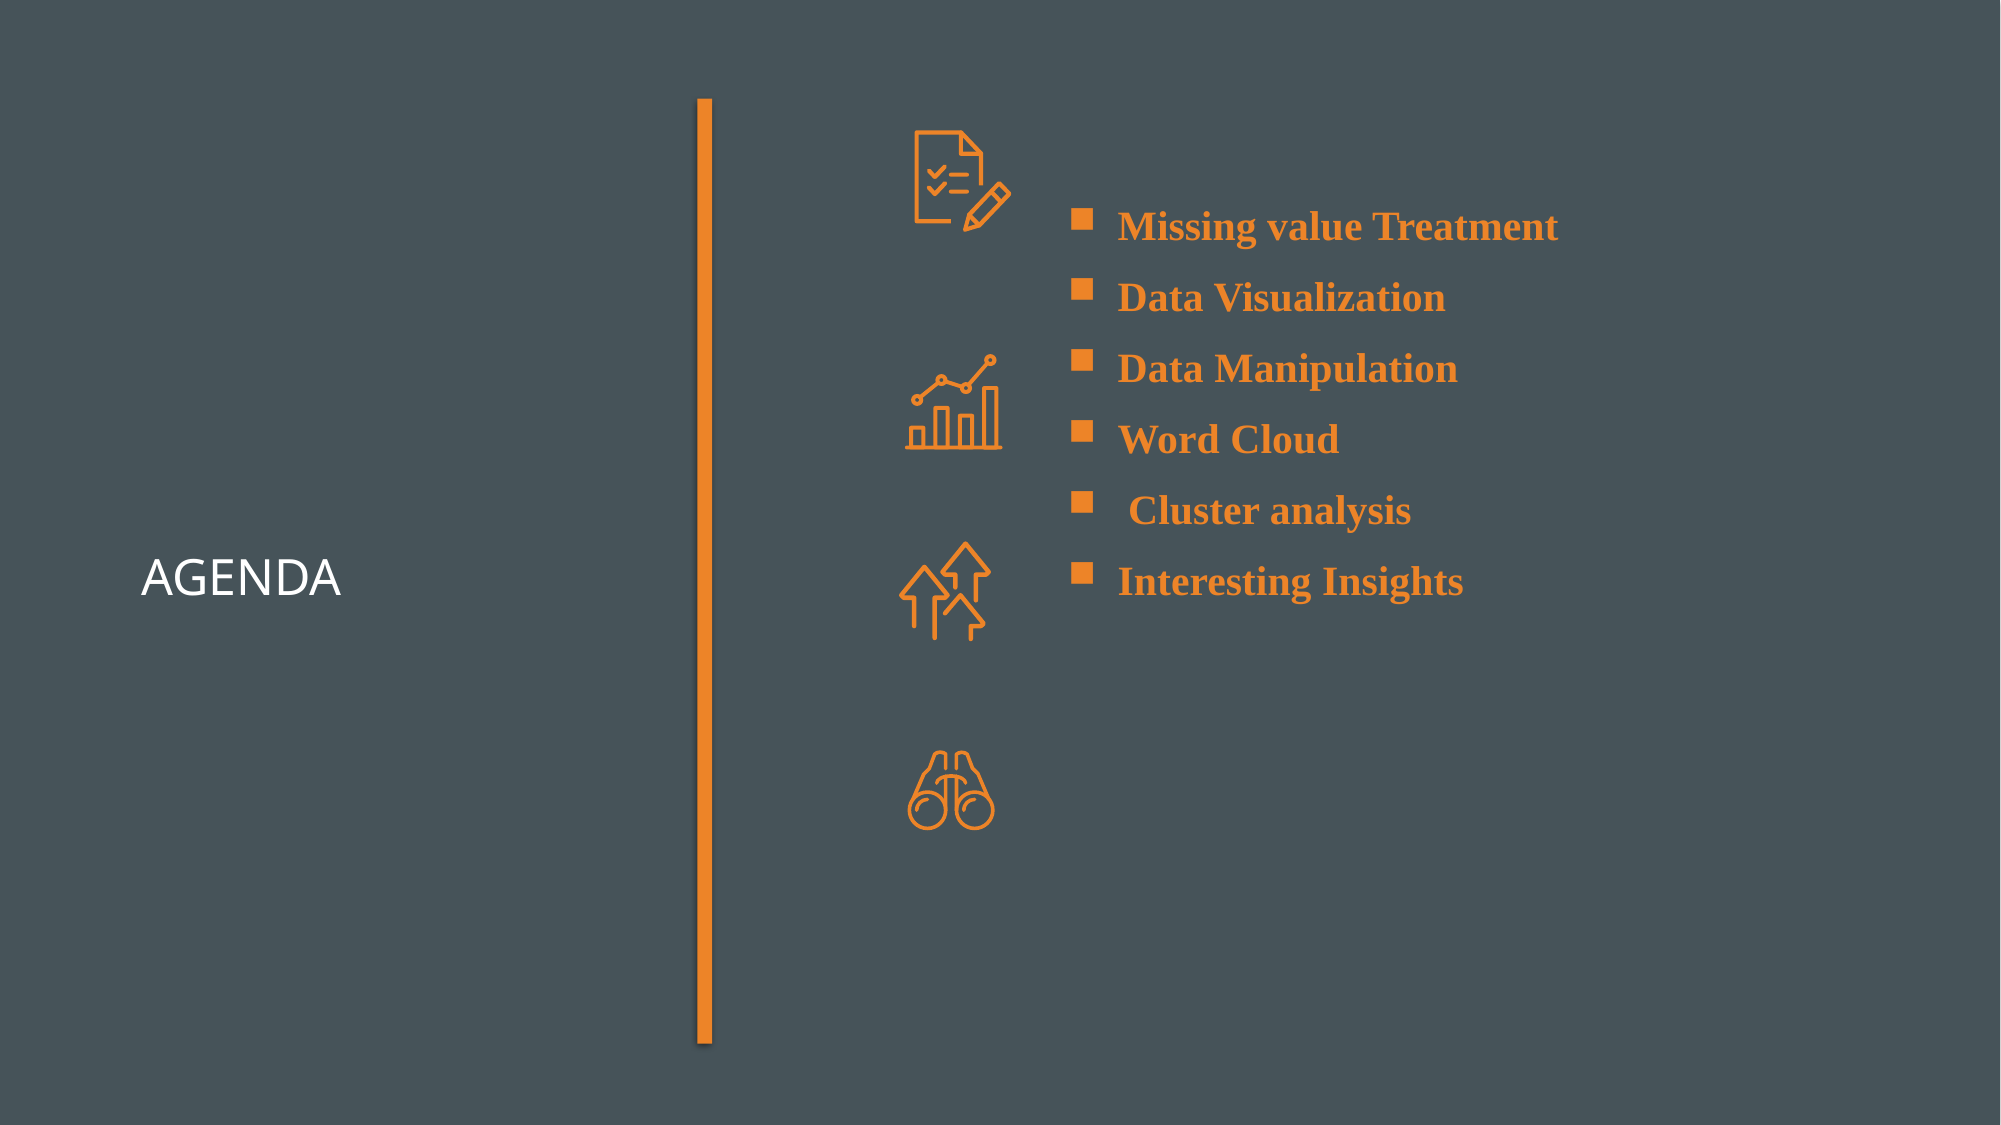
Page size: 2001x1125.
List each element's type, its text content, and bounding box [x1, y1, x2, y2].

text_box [904, 353, 1004, 450]
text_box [907, 749, 996, 831]
text_box [940, 541, 991, 603]
text_box [899, 564, 950, 641]
title Agenda [125, 434, 624, 717]
list Missing value Treatment Data Visualization Data Manipulation Word Cloud Cluster analysis Interesting Insights [1052, 71, 1920, 785]
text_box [913, 129, 1012, 233]
text_box [942, 592, 986, 642]
